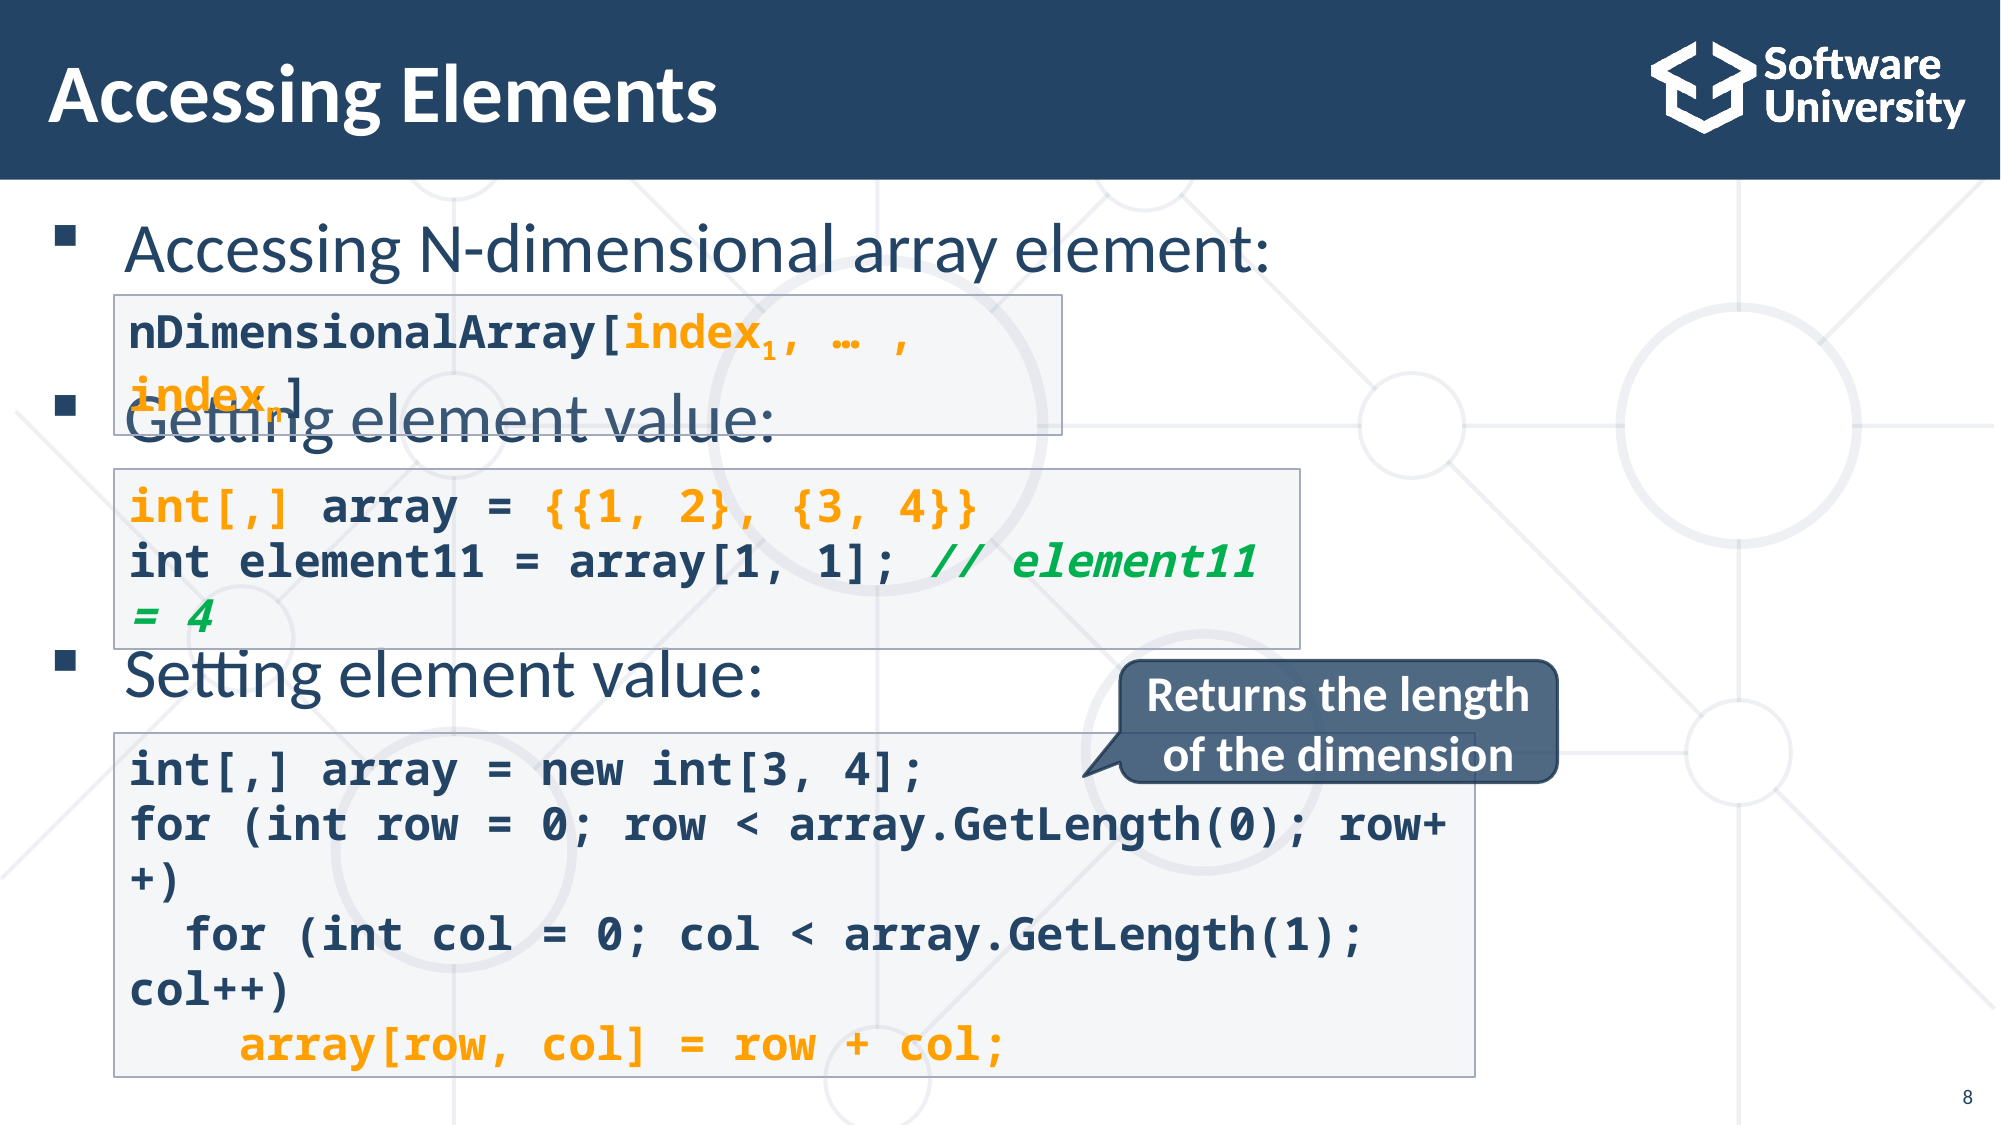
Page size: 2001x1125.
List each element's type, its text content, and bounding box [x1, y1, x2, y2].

text_box int[,] array = new int[3, 4]; for (int row = 0; row < array.GetLength(0); row++) for (int col = 0; col < array.GetLength(1); col++) array[row, col] = row + col; [113, 732, 1475, 1078]
text_box int[,] array = {{1, 2}, {3, 4}} int element11 = array[1, 1]; // element11 = 4 [114, 469, 1300, 649]
list Accessing N-dimensional array element: Getting element value: Setting element value: [31, 196, 1969, 1125]
title Accessing Elements [31, 16, 1625, 162]
slide_number 8 [1927, 1067, 1989, 1117]
text_box nDimensionalArray[index1, … , indexn] [114, 295, 1063, 436]
text_box Returns the length of the dimension [1081, 658, 1560, 785]
picture [1651, 41, 1966, 134]
